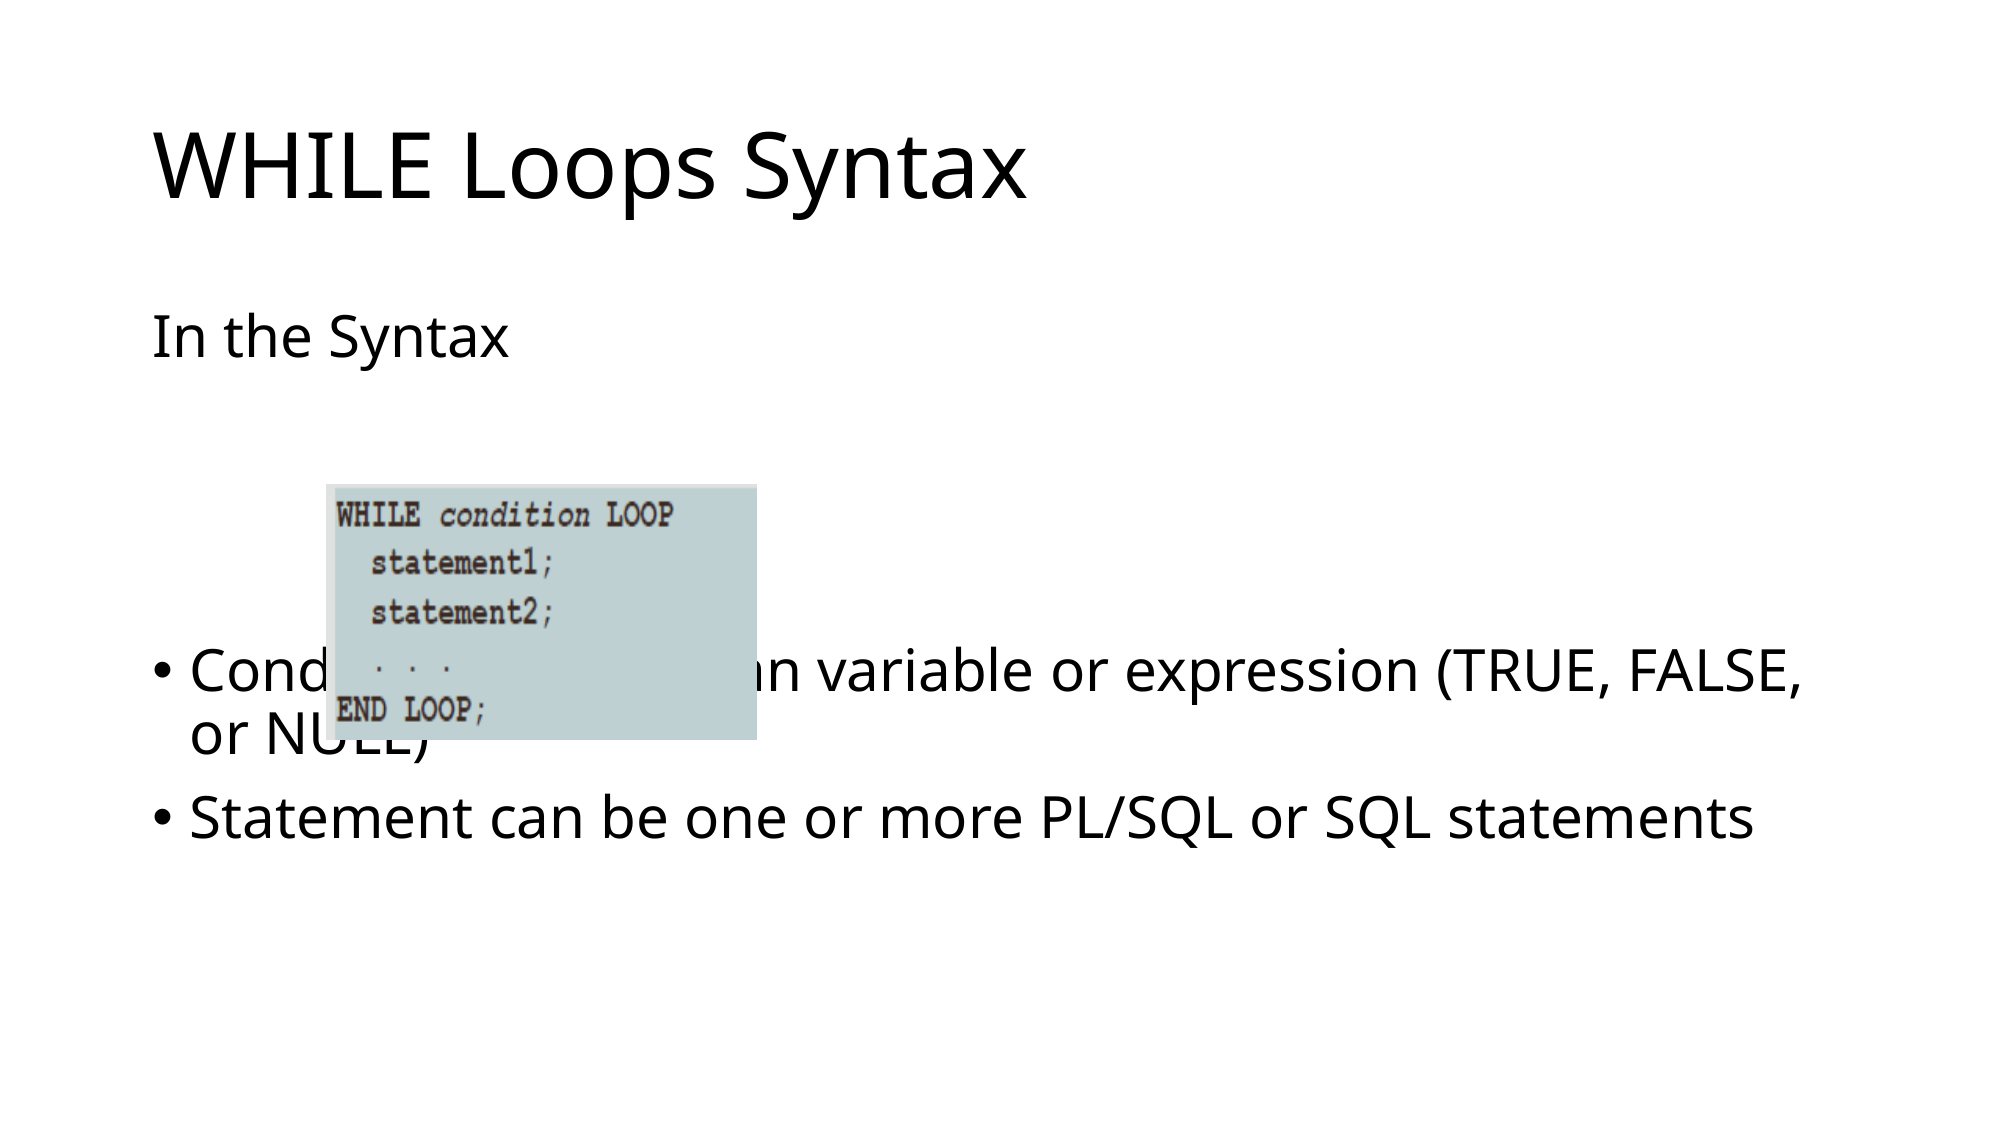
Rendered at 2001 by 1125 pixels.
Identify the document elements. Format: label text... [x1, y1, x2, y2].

list In the Syntax Condition is a Boolean variable or expression (TRUE, FALSE, or NULL) Statement can be one or more PL/SQL or SQL statements [137, 299, 1863, 1014]
picture [326, 483, 757, 741]
title WHILE Loops Syntax [137, 59, 1863, 278]
